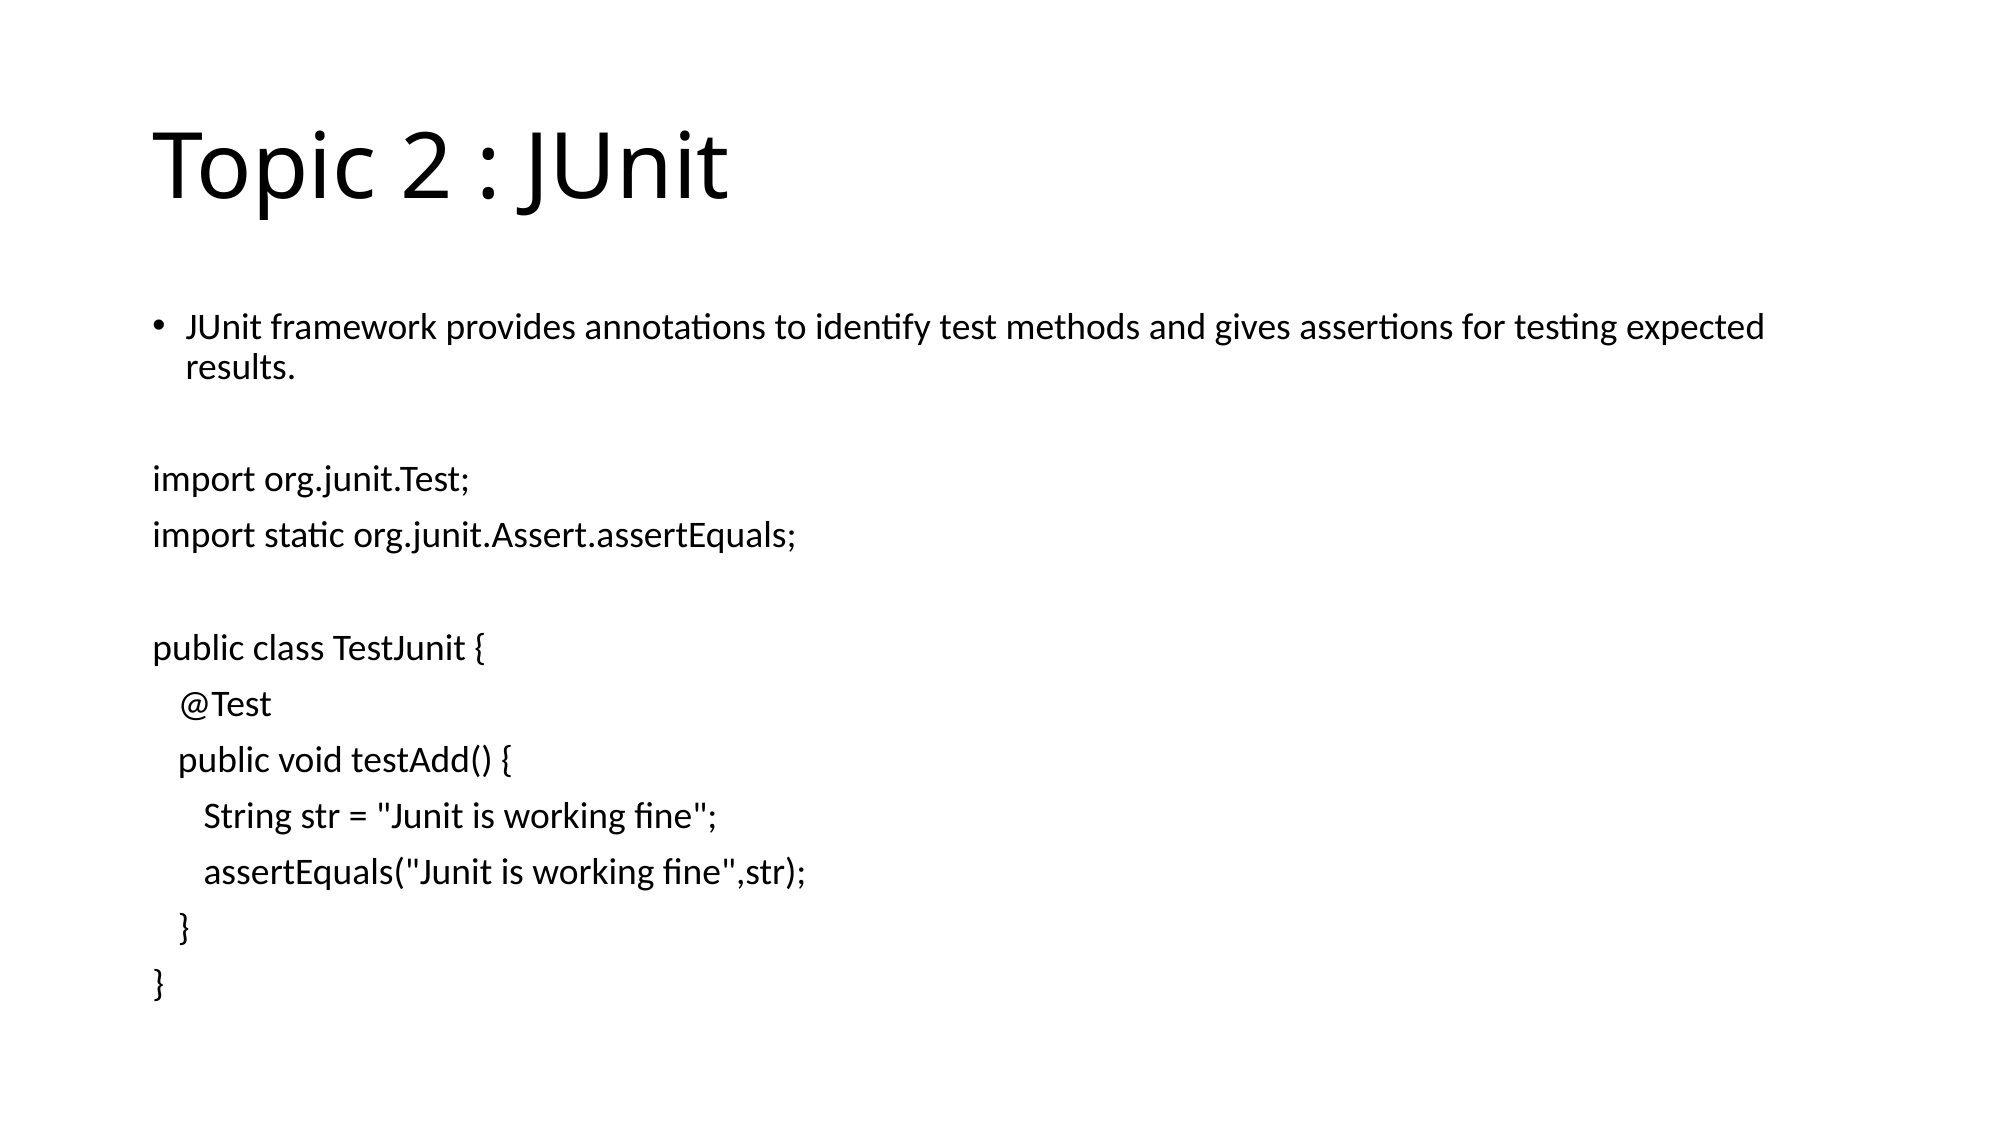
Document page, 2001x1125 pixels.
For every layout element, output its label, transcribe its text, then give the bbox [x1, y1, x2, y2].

title Topic 2 : JUnit [137, 59, 1863, 278]
list JUnit framework provides annotations to identify test methods and gives assertions for testing expected results. import org.junit.Test; import static org.junit.Assert.assertEquals; public class TestJunit { @Test public void testAdd() { String str = "Junit is working fine"; assertEquals("Junit is working fine",str); } } [137, 299, 1863, 1014]
